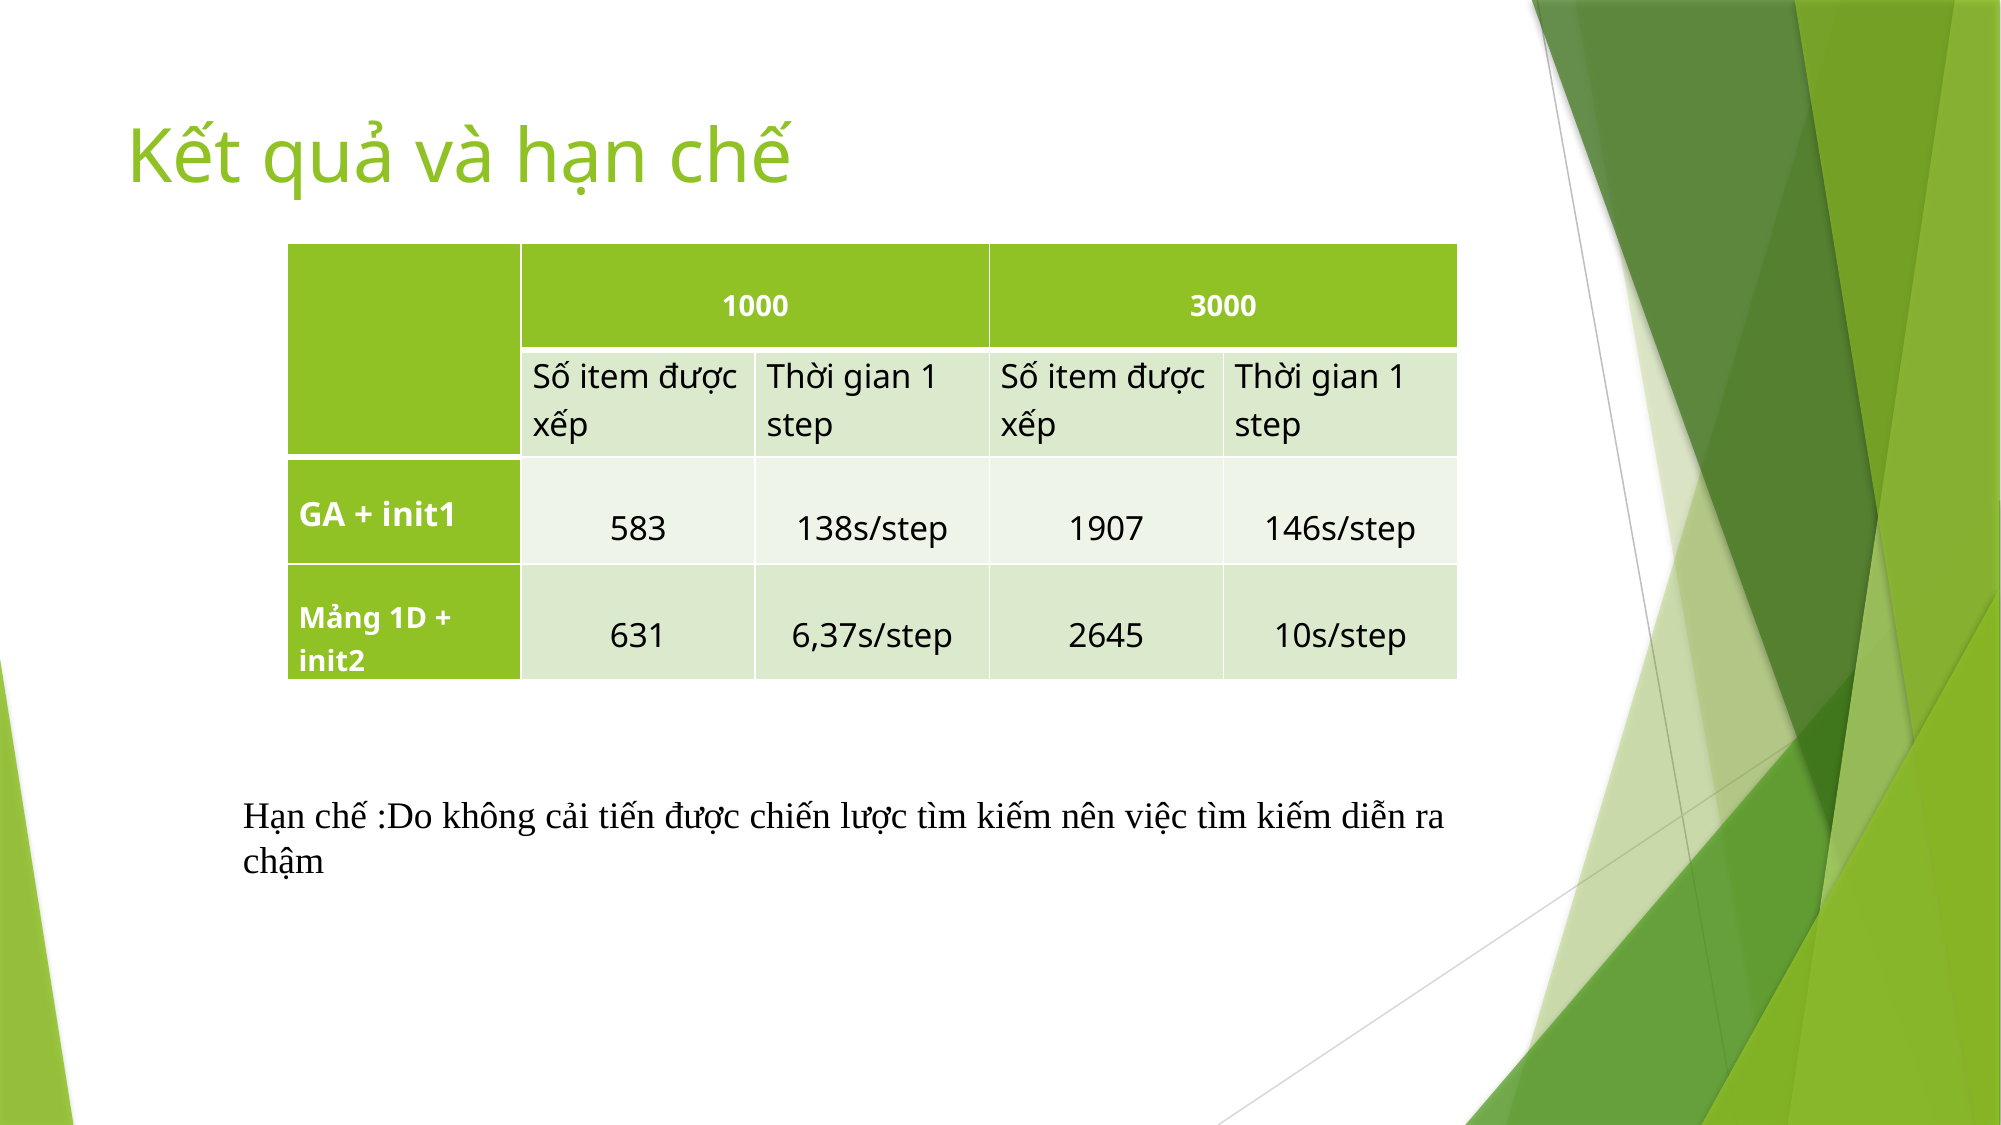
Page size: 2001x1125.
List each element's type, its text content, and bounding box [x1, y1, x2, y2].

table_header [288, 244, 520, 454]
table_cell Số item được xếp [990, 353, 1223, 456]
table_cell 2645 [990, 565, 1223, 679]
text_box Hạn chế :Do không cải tiến được chiến lược tìm kiếm nên việc tìm kiếm diễn ra chậm [228, 783, 1492, 889]
table_cell 1907 [990, 458, 1223, 563]
table_cell GA + init1 [288, 460, 520, 563]
table_header 1000 [522, 244, 989, 347]
table_cell 583 [522, 458, 754, 563]
table_cell Thời gian 1 step [756, 353, 989, 456]
table_cell 138s/step [756, 458, 989, 563]
table_cell Mảng 1D + init2 [288, 565, 520, 679]
table_cell 631 [522, 565, 754, 679]
title Kết quả và hạn chế [111, 99, 1522, 317]
table_cell Số item được xếp [522, 353, 754, 456]
table_cell 146s/step [1224, 458, 1457, 563]
table_cell 6,37s/step [756, 565, 989, 679]
table_cell Thời gian 1 step [1224, 353, 1457, 456]
table_header 3000 [990, 244, 1457, 347]
table_cell 10s/step [1224, 565, 1457, 679]
